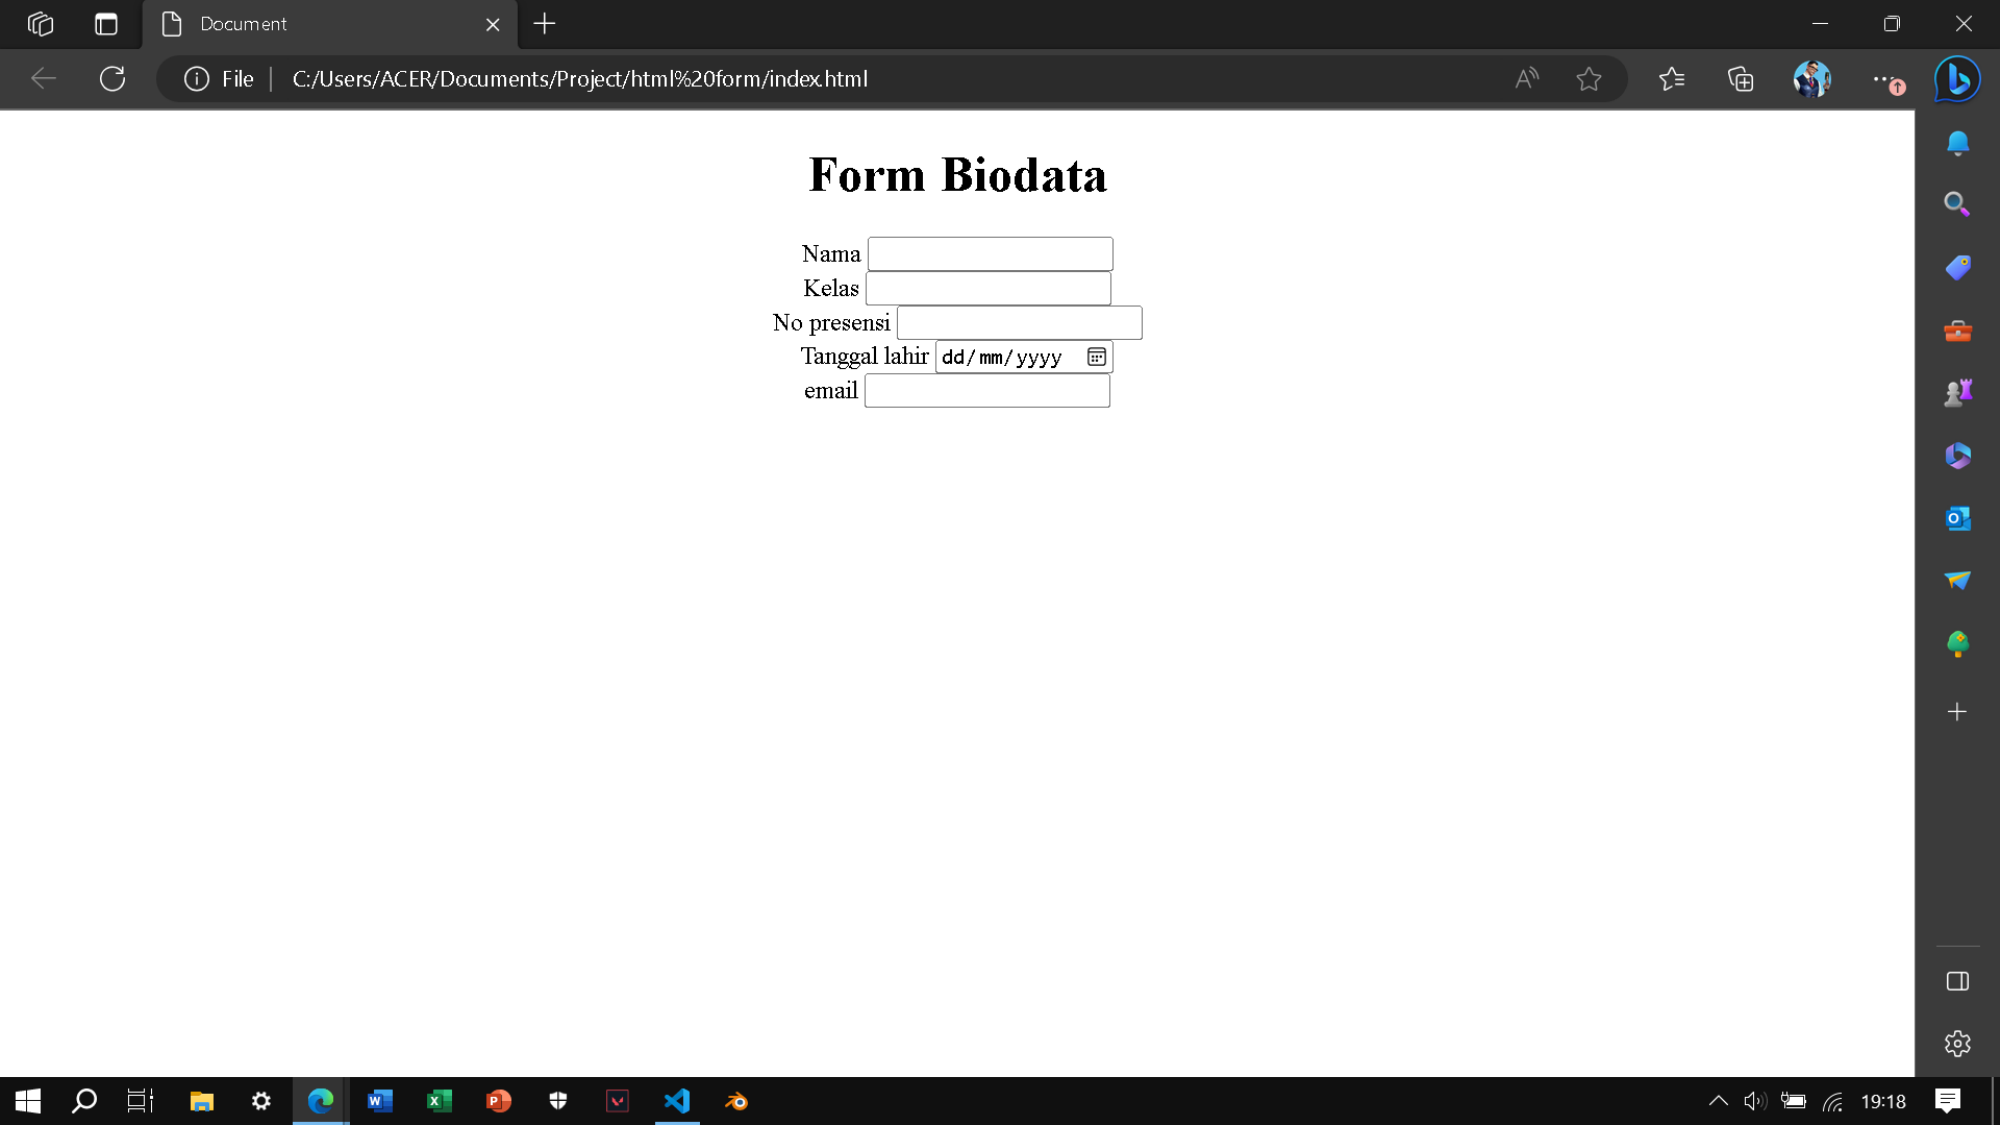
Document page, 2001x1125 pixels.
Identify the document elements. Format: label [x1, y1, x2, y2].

list [0, 0, 2000, 1125]
